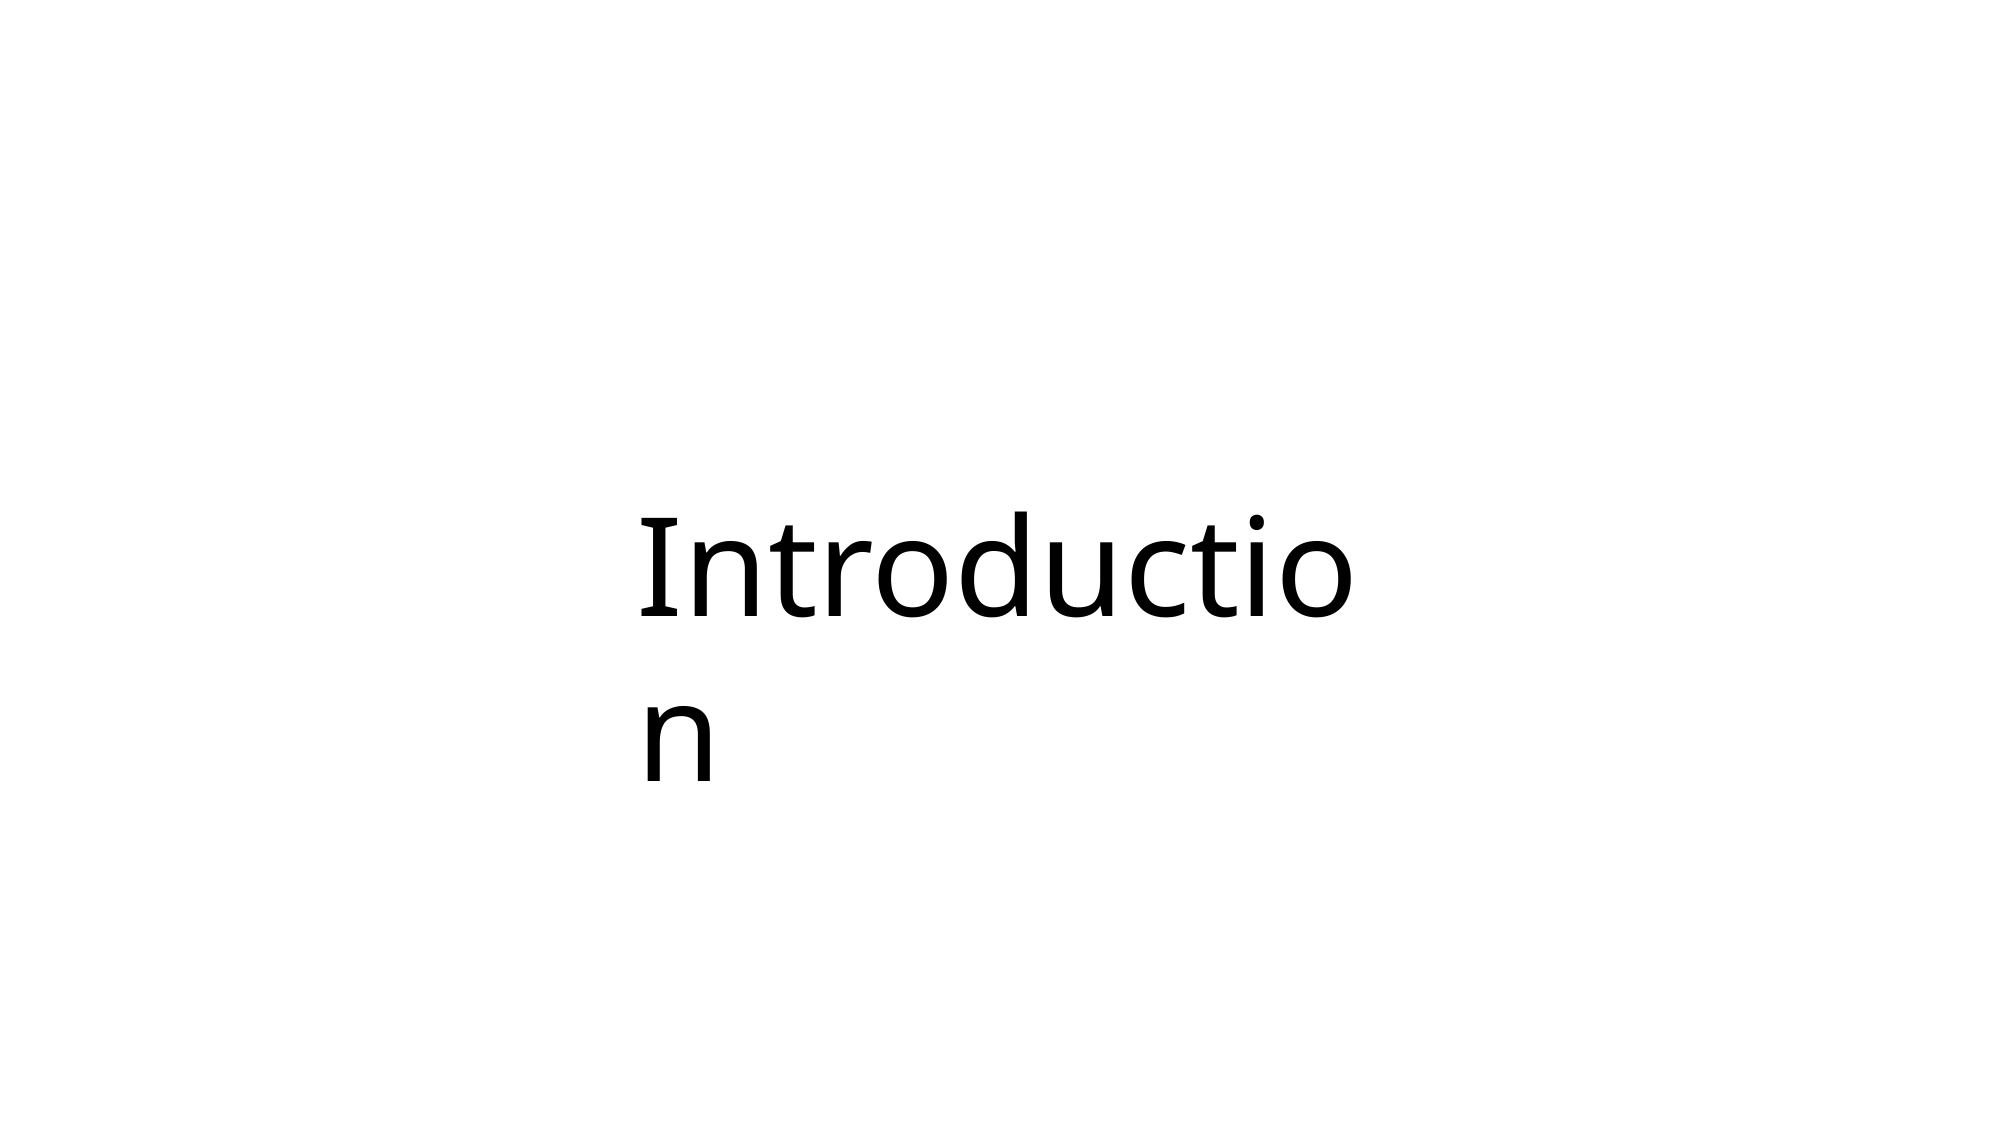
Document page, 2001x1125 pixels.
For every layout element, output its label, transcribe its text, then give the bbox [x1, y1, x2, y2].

text_box Introduction [621, 471, 1378, 817]
